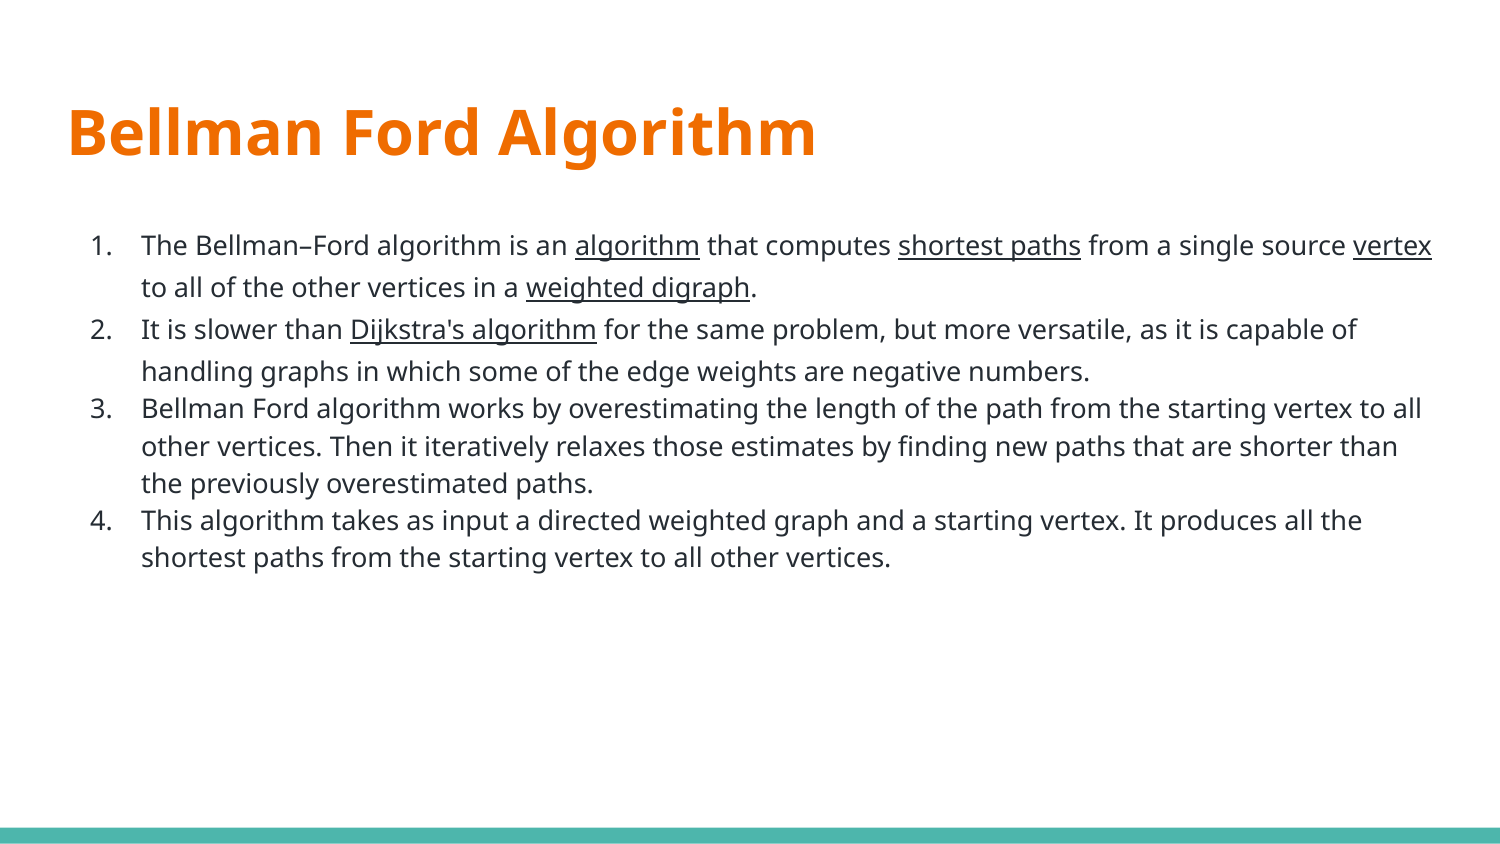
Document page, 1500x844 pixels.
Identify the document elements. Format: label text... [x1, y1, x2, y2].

title Bellman Ford Algorithm [51, 72, 1449, 189]
list The Bellman–Ford algorithm is an algorithm that computes shortest paths from a single source vertex to all of the other vertices in a weighted digraph. It is slower than Dijkstra's algorithm for the same problem, but more versatile, as it is capable of handling graphs in which some of the edge weights are negative numbers. Bellman Ford algorithm works by overestimating the length of the path from the starting vertex to all other vertices. Then it iteratively relaxes those estimates by finding new paths that are shorter than the previously overestimated paths. This algorithm takes as input a directed weighted graph and a starting vertex. It produces all the shortest paths from the starting vertex to all other vertices. [51, 207, 1449, 750]
